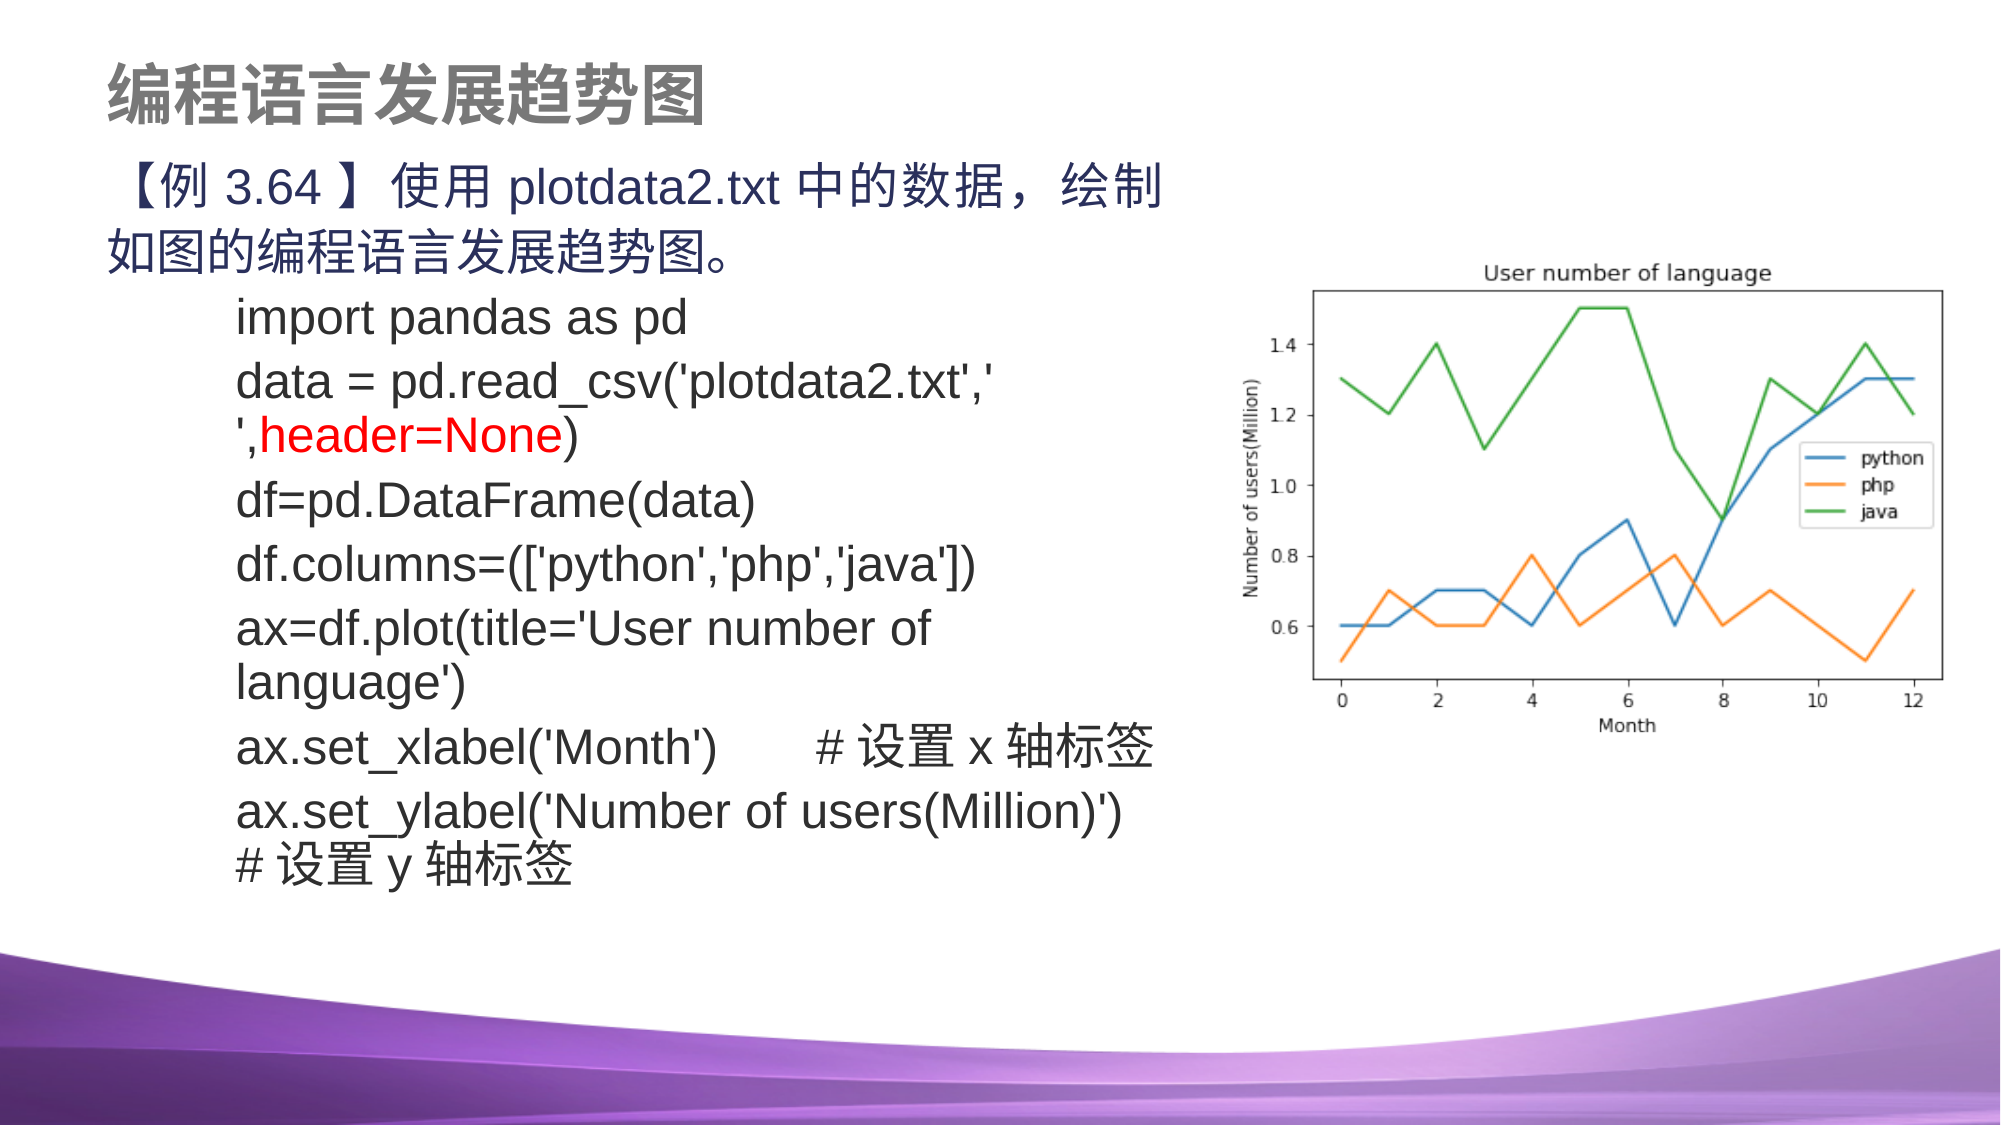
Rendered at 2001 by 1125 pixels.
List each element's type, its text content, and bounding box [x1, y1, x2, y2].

list 【例3.64】使用plotdata2.txt中的数据，绘制如图的编程语言发展趋势图。 import pandas as pd data = pd.read_csv('plotdata2.txt',' ',header=None) df=pd.DataFrame(data) df.columns=(['python','php','java']) ax=df.plot(title='User number of language') ax.set_xlabel('Month') #设置x轴标签 ax.set_ylabel('Number of users(Million)') #设置y轴标签 [91, 141, 1179, 994]
title 编程语言发展趋势图 [91, 26, 1906, 142]
picture [0, 943, 2001, 1125]
picture [1230, 251, 1961, 747]
